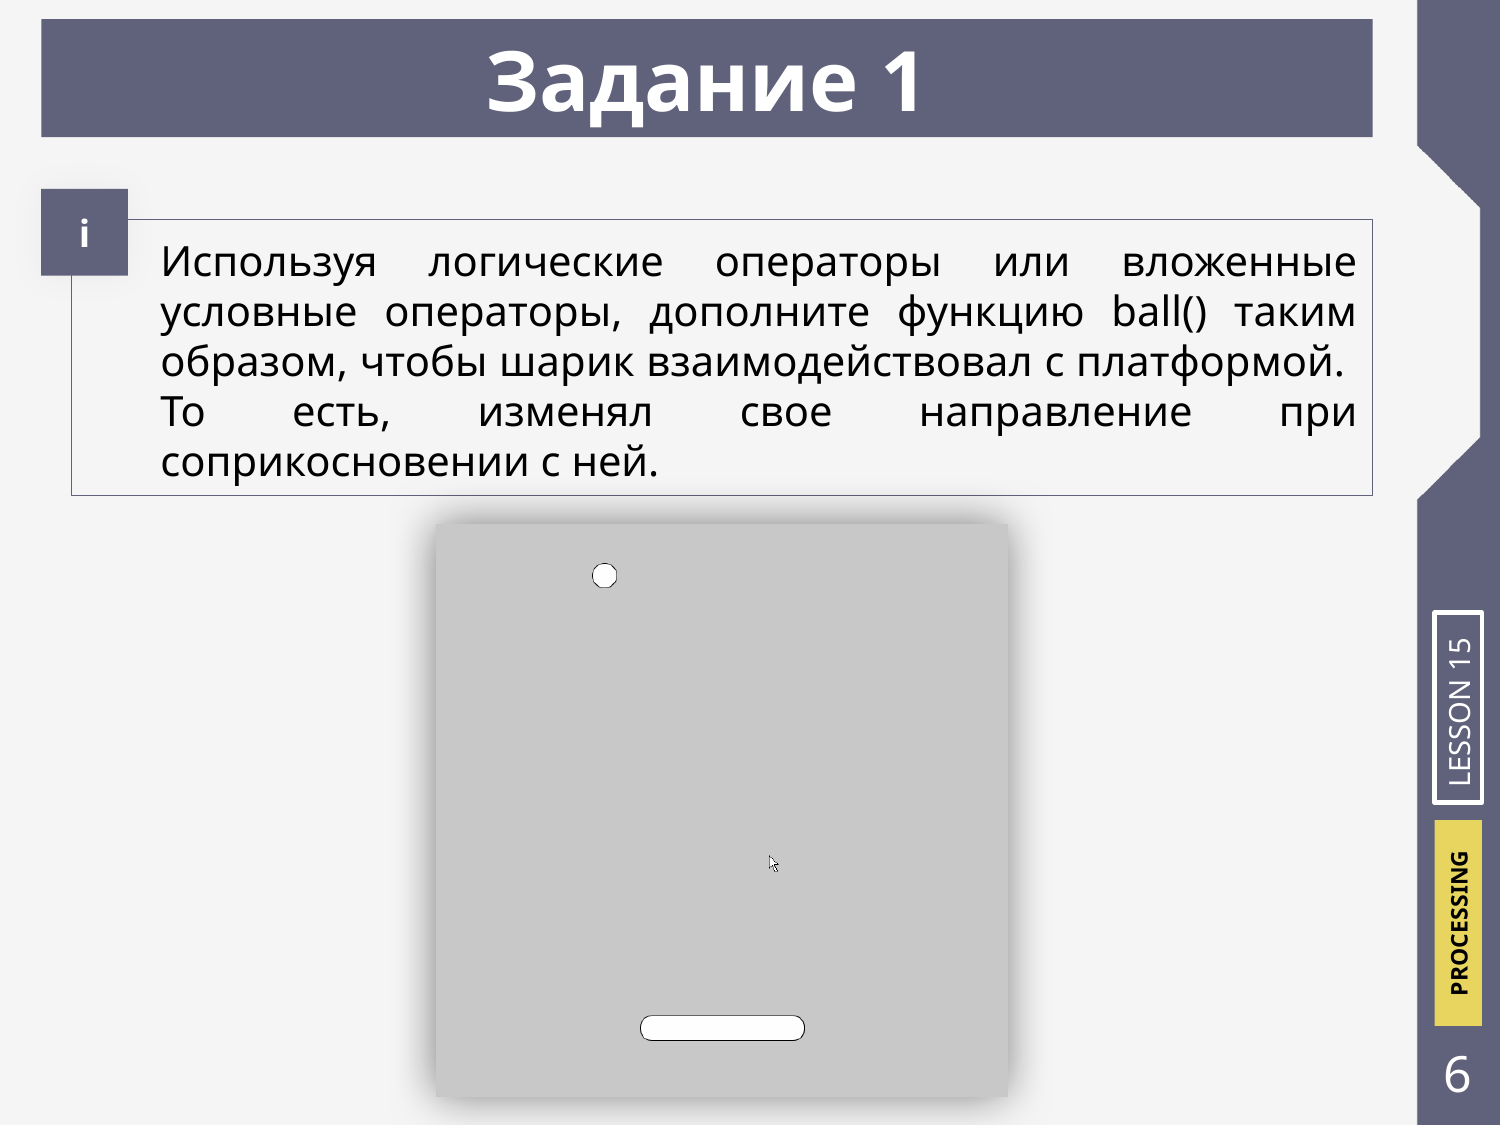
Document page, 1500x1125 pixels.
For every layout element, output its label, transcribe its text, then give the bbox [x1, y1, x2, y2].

text_box Используя логические операторы или вложенные условные операторы, дополните функцию ball() таким образом, чтобы шарик взаимодействовал с платформой. То есть, изменял свое направление при соприкосновении с ней. [71, 219, 1373, 496]
slide_number ‹#› [1401, 1029, 1500, 1125]
title Задание 1 [41, 19, 1373, 138]
list LESSON 15 [1432, 610, 1484, 805]
text_box і [41, 188, 128, 276]
picture [0, 0, 1500, 1125]
